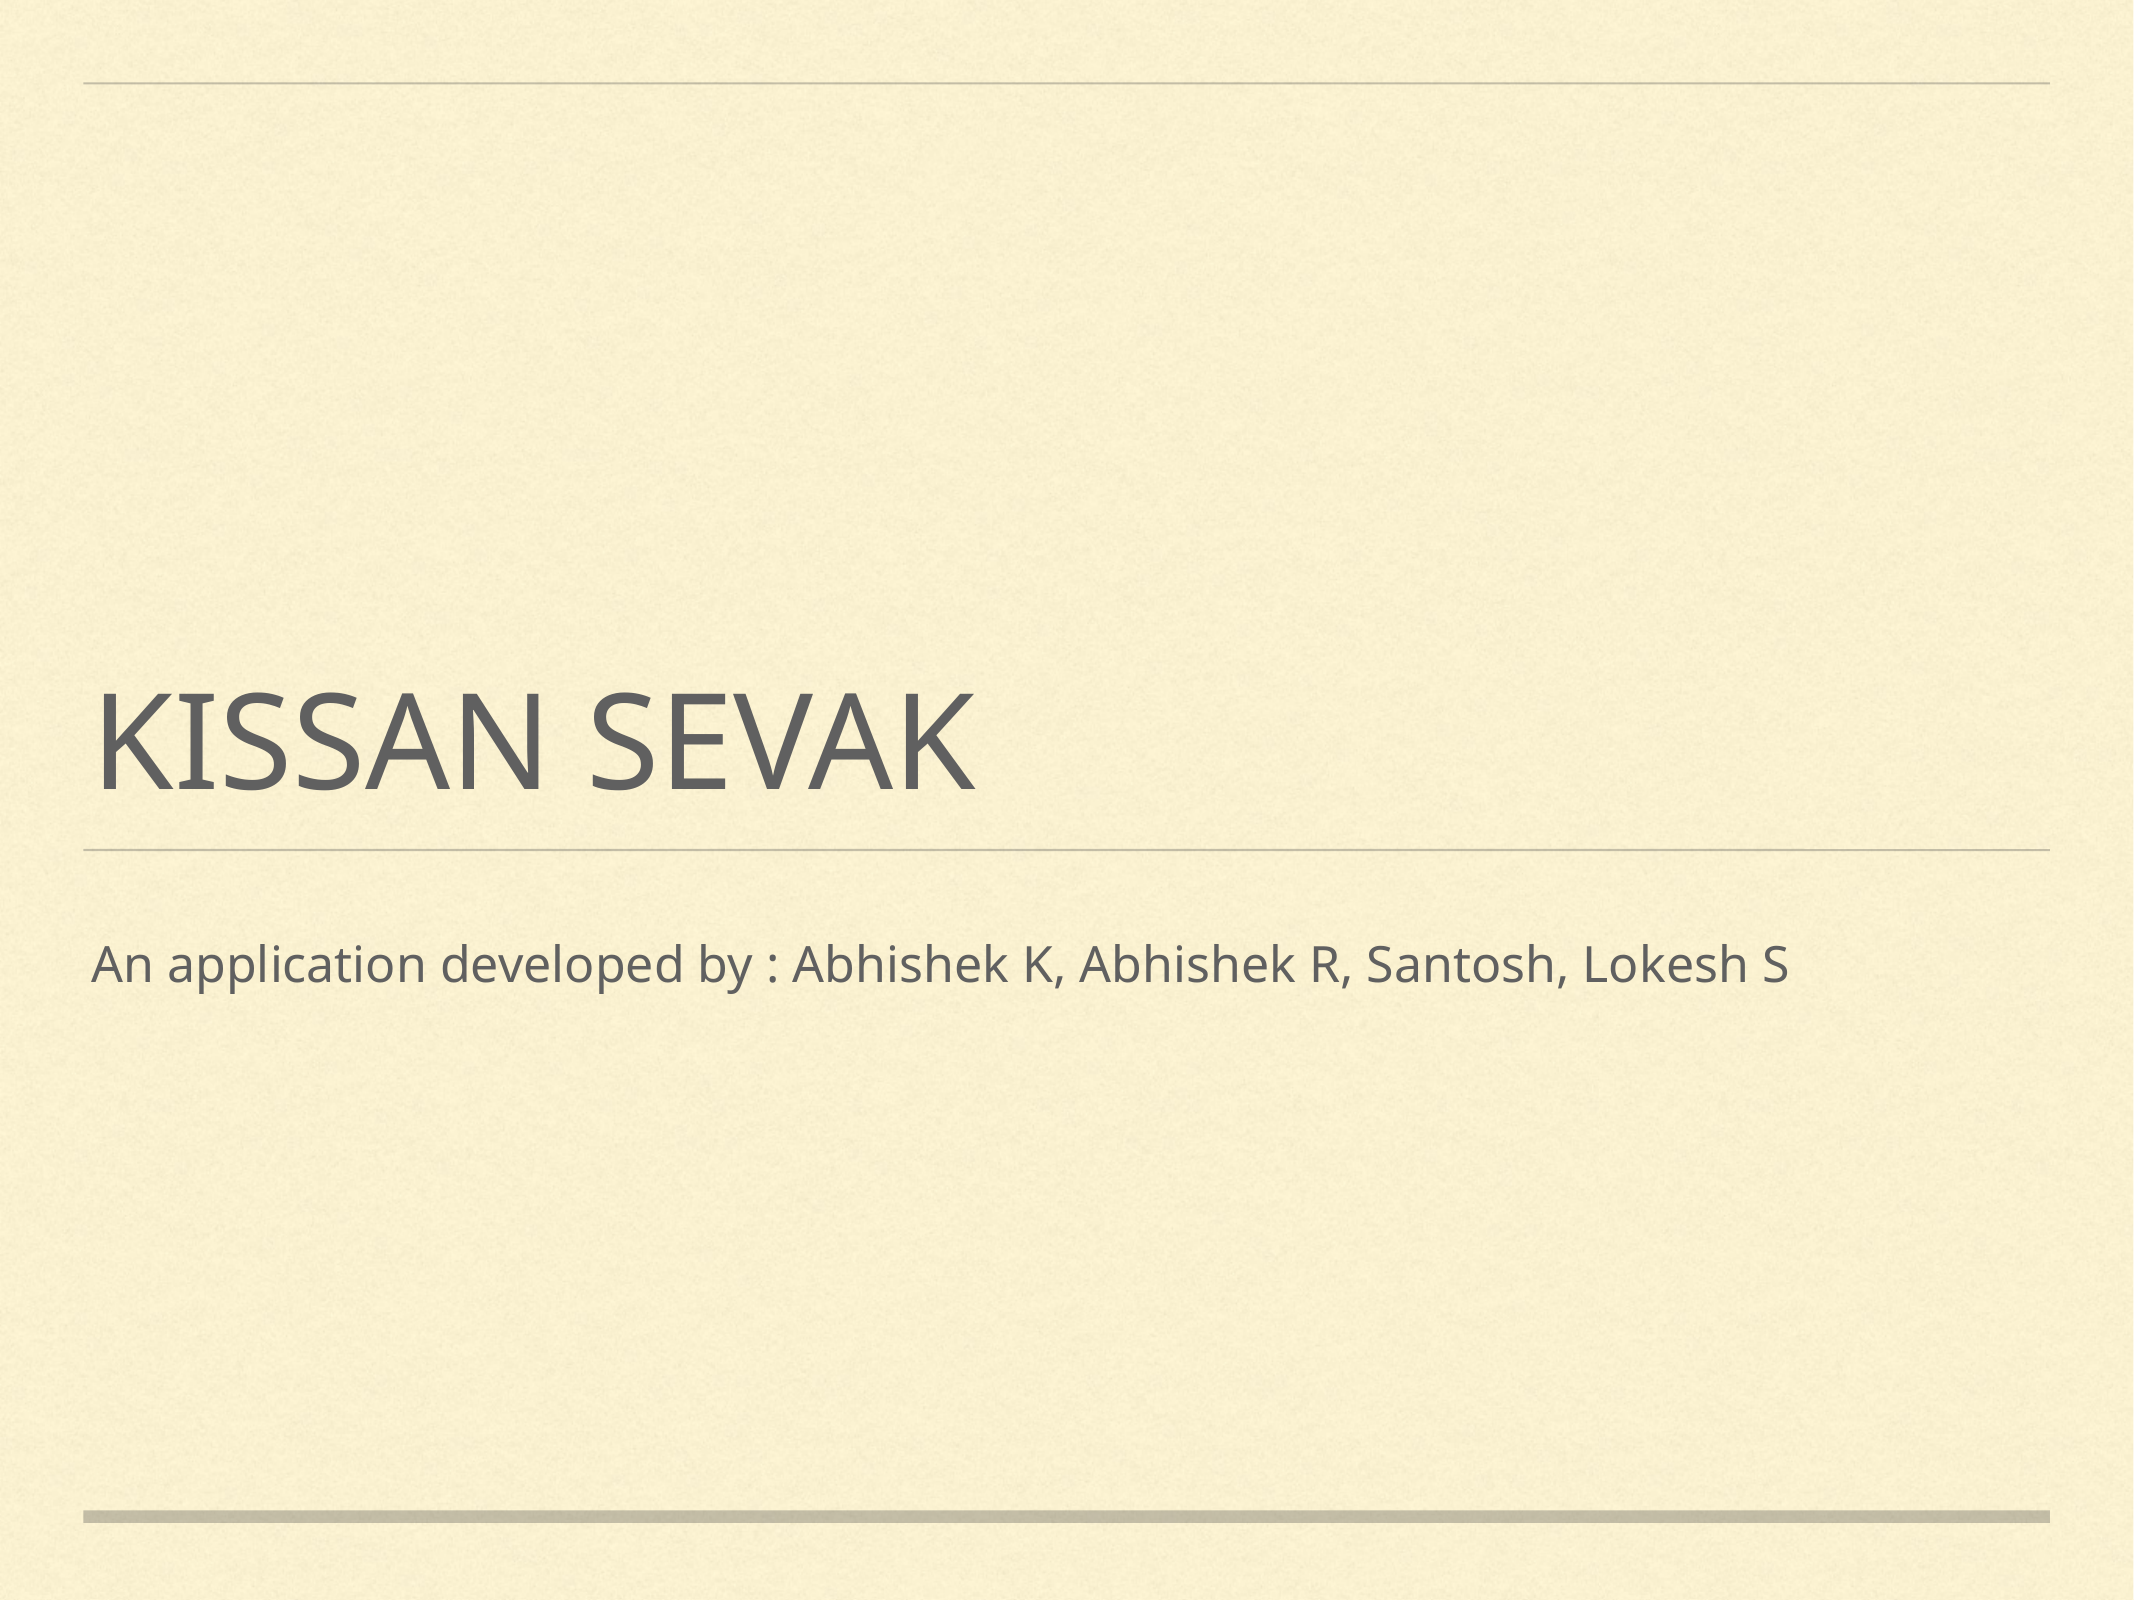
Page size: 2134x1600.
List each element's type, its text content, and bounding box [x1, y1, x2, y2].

picture [0, 0, 2134, 1600]
subtitle An application developed by : Abhishek K, Abhishek R, Santosh, Lokesh S [82, 911, 2051, 1049]
title Kissan sevak [82, 493, 2051, 828]
